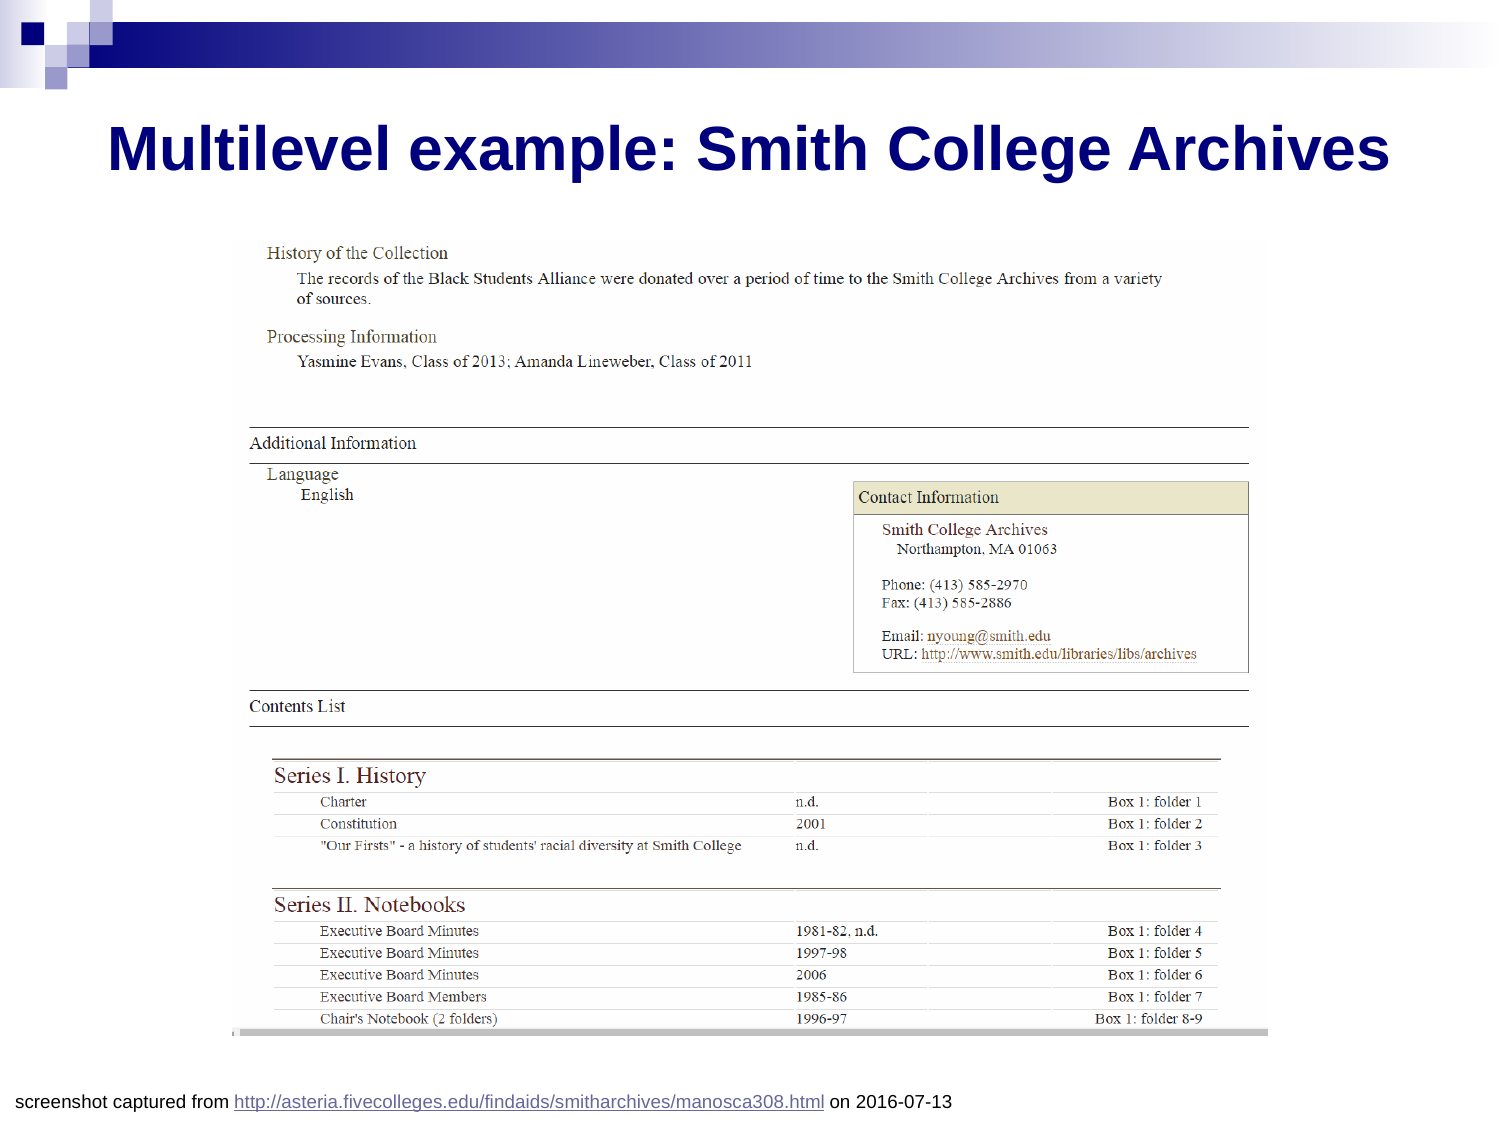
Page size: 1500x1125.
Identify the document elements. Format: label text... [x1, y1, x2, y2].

text_box screenshot captured from http://asteria.fivecolleges.edu/findaids/smitharchives/manosca308.html on 2016-07-13 [0, 1059, 1500, 1125]
title Multilevel example: Smith College Archives [75, 75, 1425, 217]
picture [232, 239, 1268, 1036]
